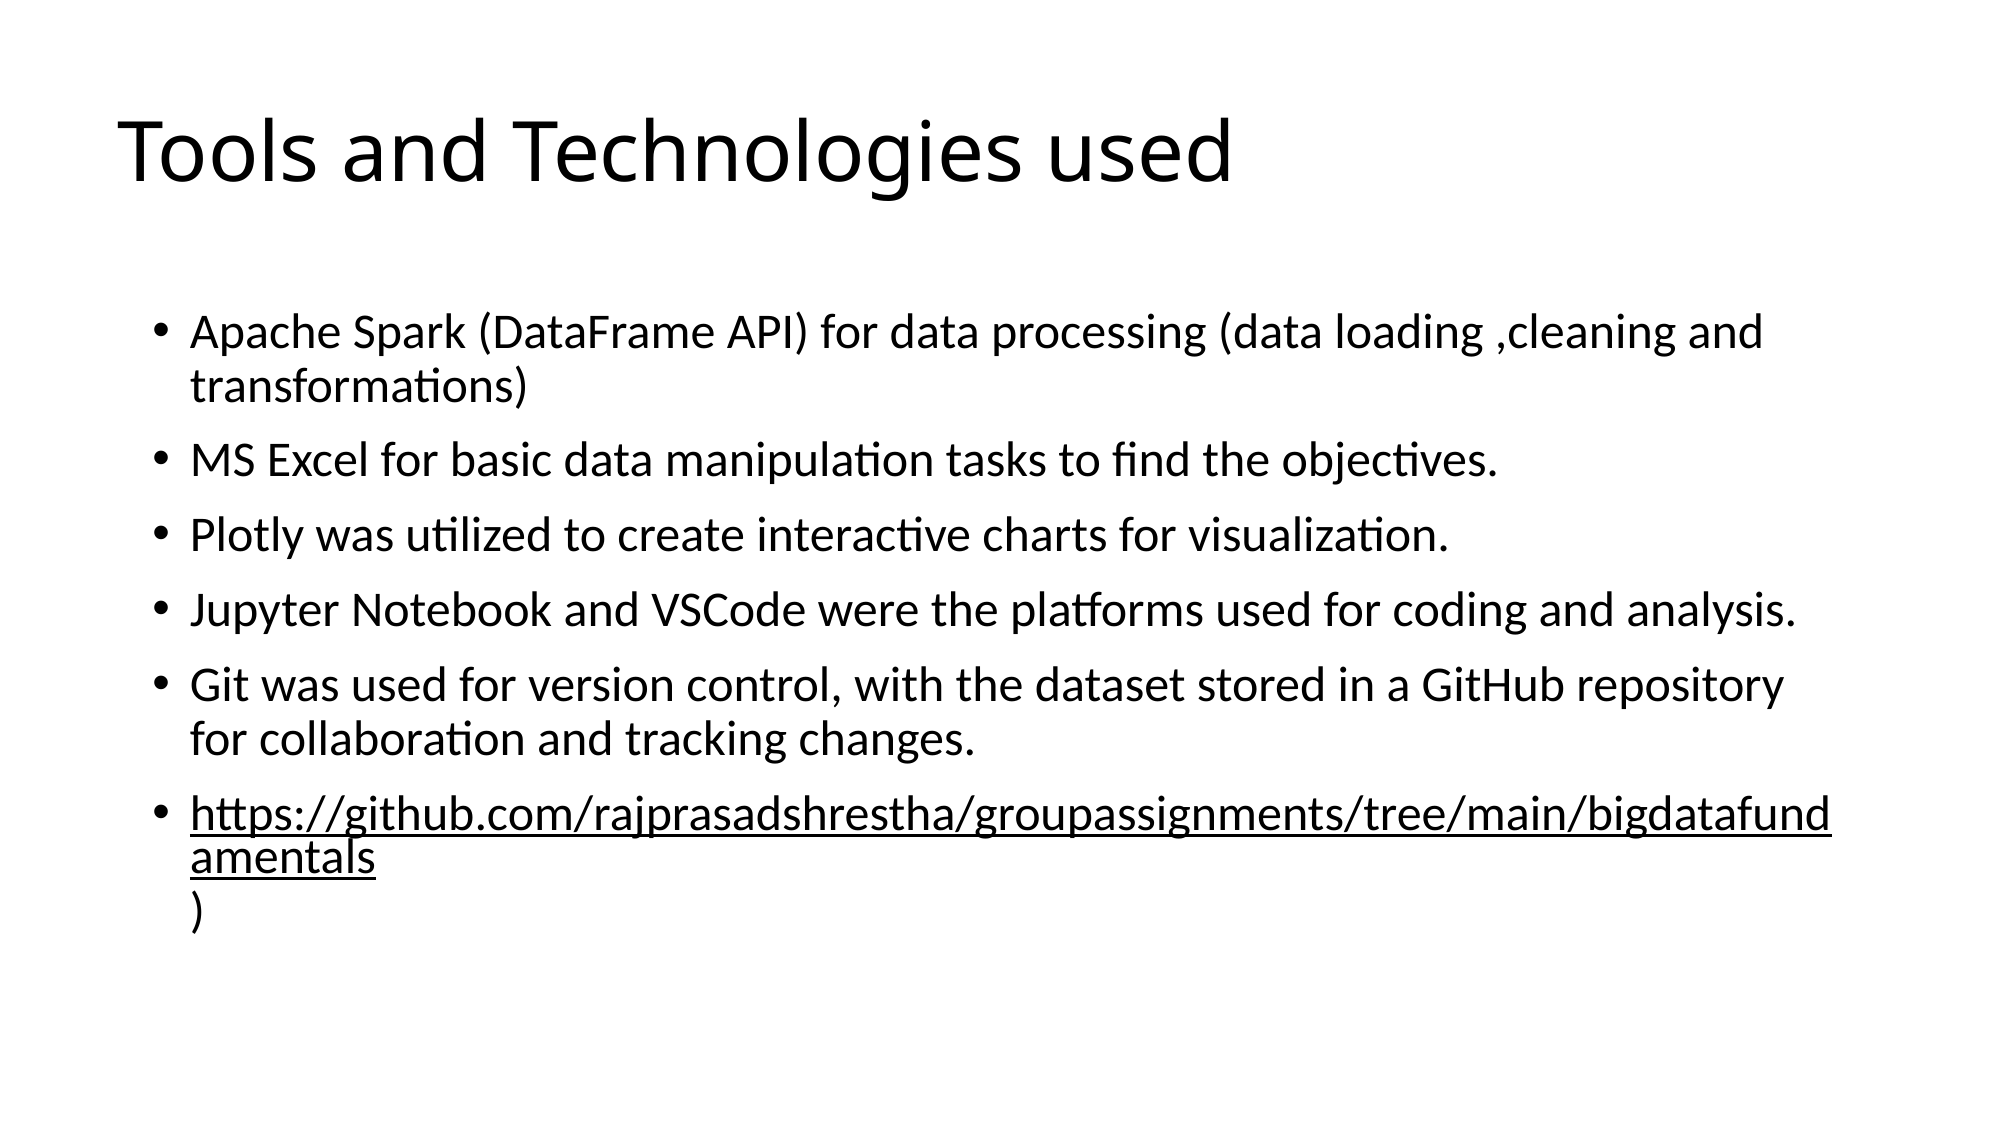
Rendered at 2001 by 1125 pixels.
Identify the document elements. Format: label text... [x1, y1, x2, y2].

title Tools and Technologies used [102, 45, 1828, 264]
list Apache Spark (DataFrame API) for data processing (data loading ,cleaning and transformations) MS Excel for basic data manipulation tasks to find the objectives. Plotly was utilized to create interactive charts for visualization. Jupyter Notebook and VSCode were the platforms used for coding and analysis. Git was used for version control, with the dataset stored in a GitHub repository for collaboration and tracking changes. https://github.com/rajprasadshrestha/groupassignments/tree/main/bigdatafundamentals) [137, 297, 1863, 1012]
